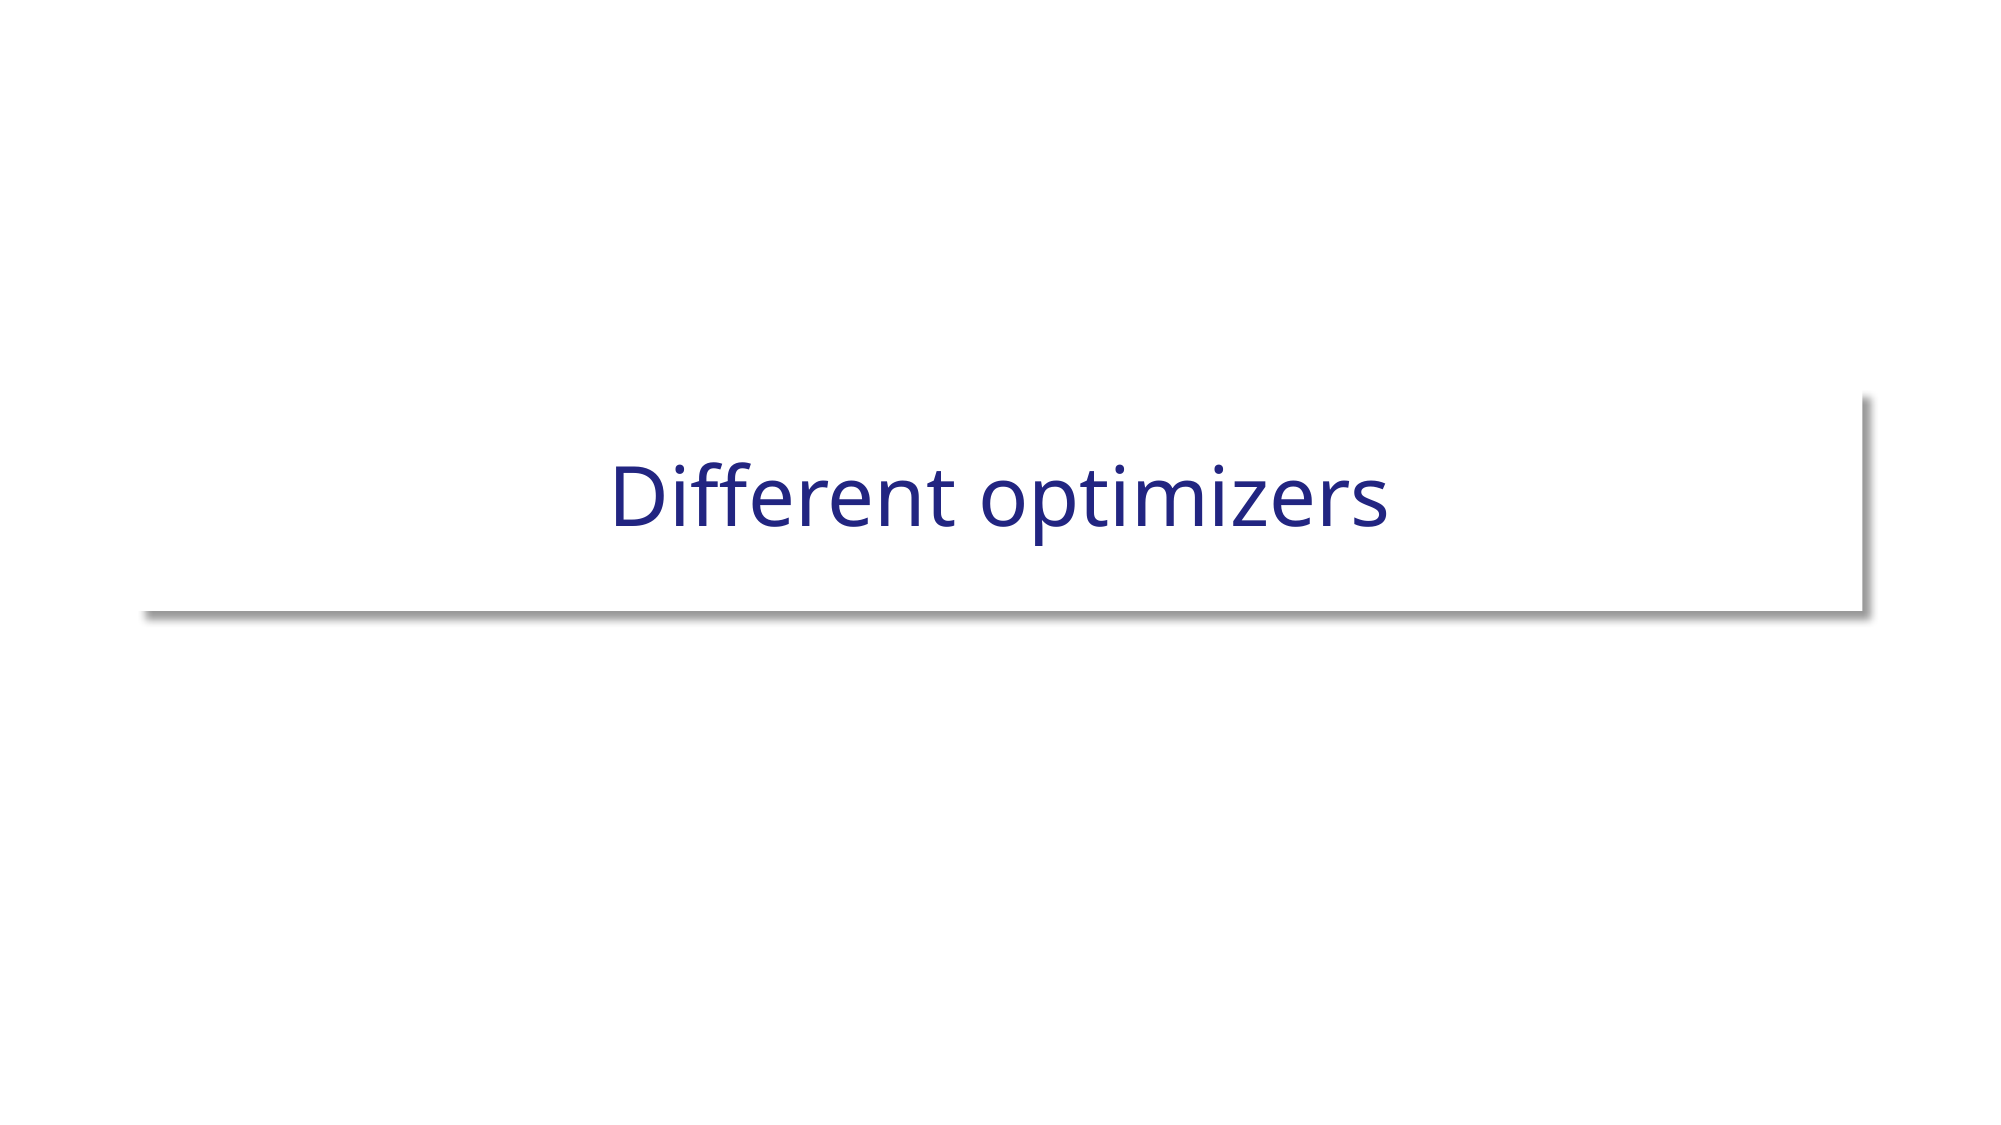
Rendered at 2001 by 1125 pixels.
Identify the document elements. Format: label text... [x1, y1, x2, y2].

title Different optimizers [137, 389, 1863, 611]
